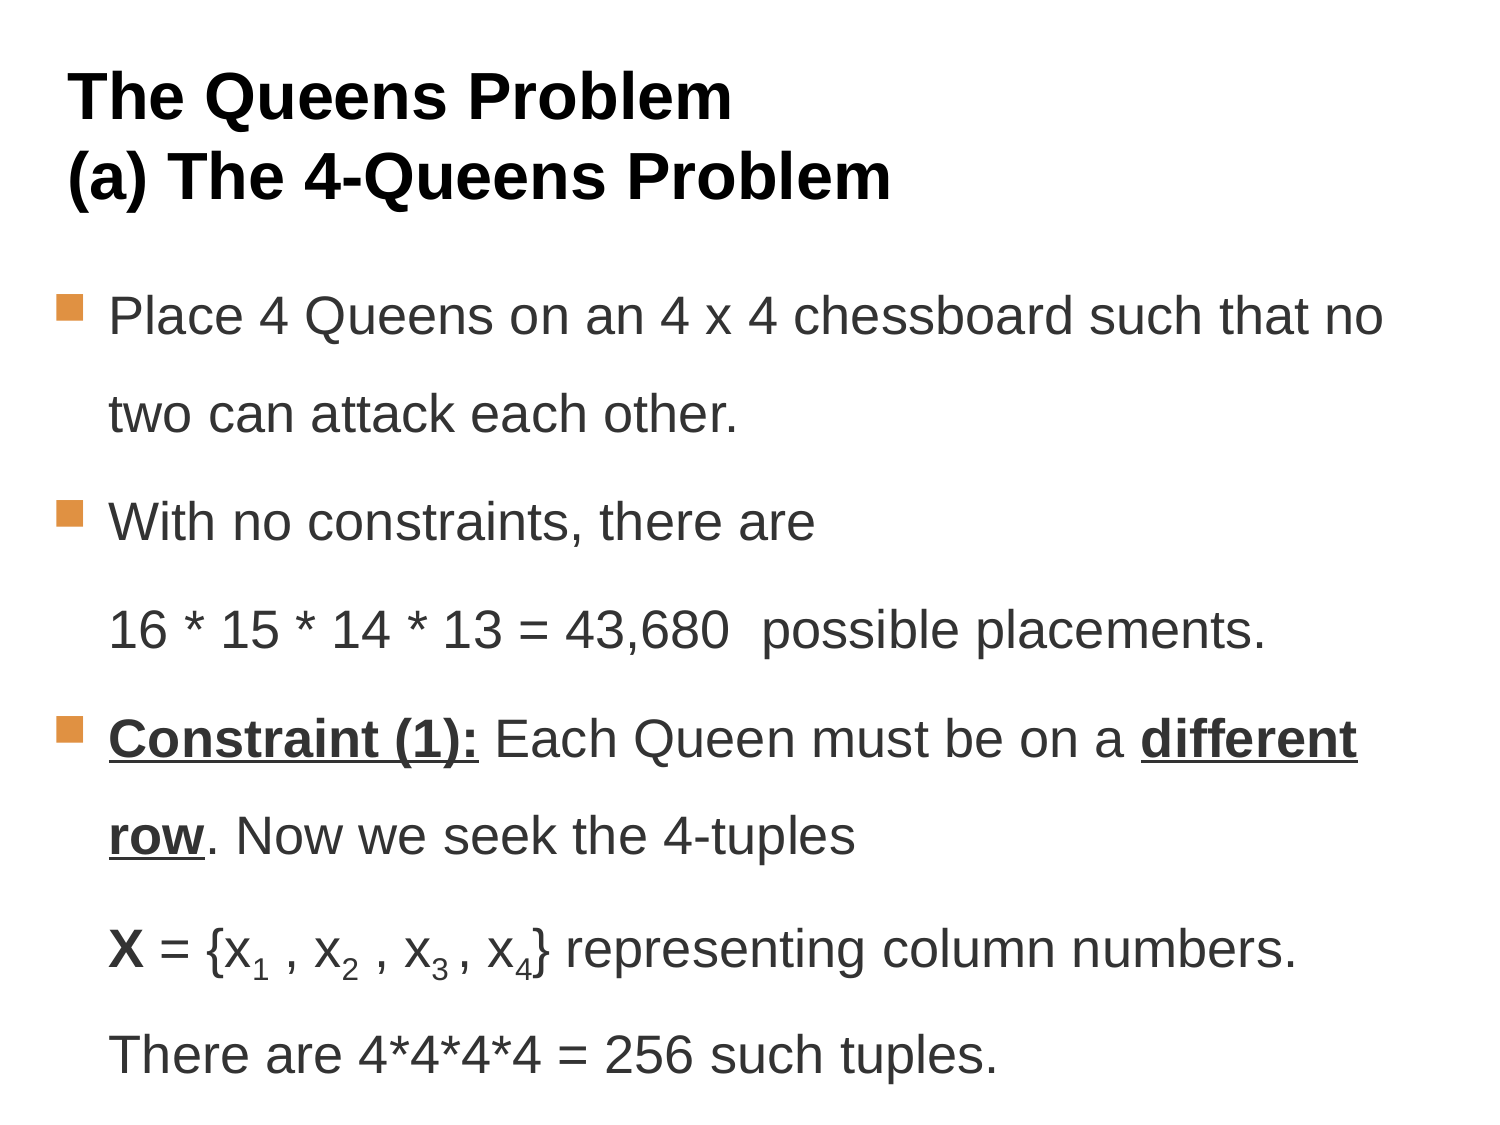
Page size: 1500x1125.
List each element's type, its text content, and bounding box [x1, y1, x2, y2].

list Place 4 Queens on an 4 x 4 chessboard such that no two can attack each other. With no constraints, there are 16 * 15 * 14 * 13 = 43,680 possible placements. Constraint (1): Each Queen must be on a different row. Now we seek the 4-tuples X = {x1 , x2 , x3 , x4} representing column numbers. There are 4*4*4*4 = 256 such tuples. [37, 240, 1463, 980]
title The Queens Problem (a) The 4-Queens Problem [52, 51, 1253, 215]
